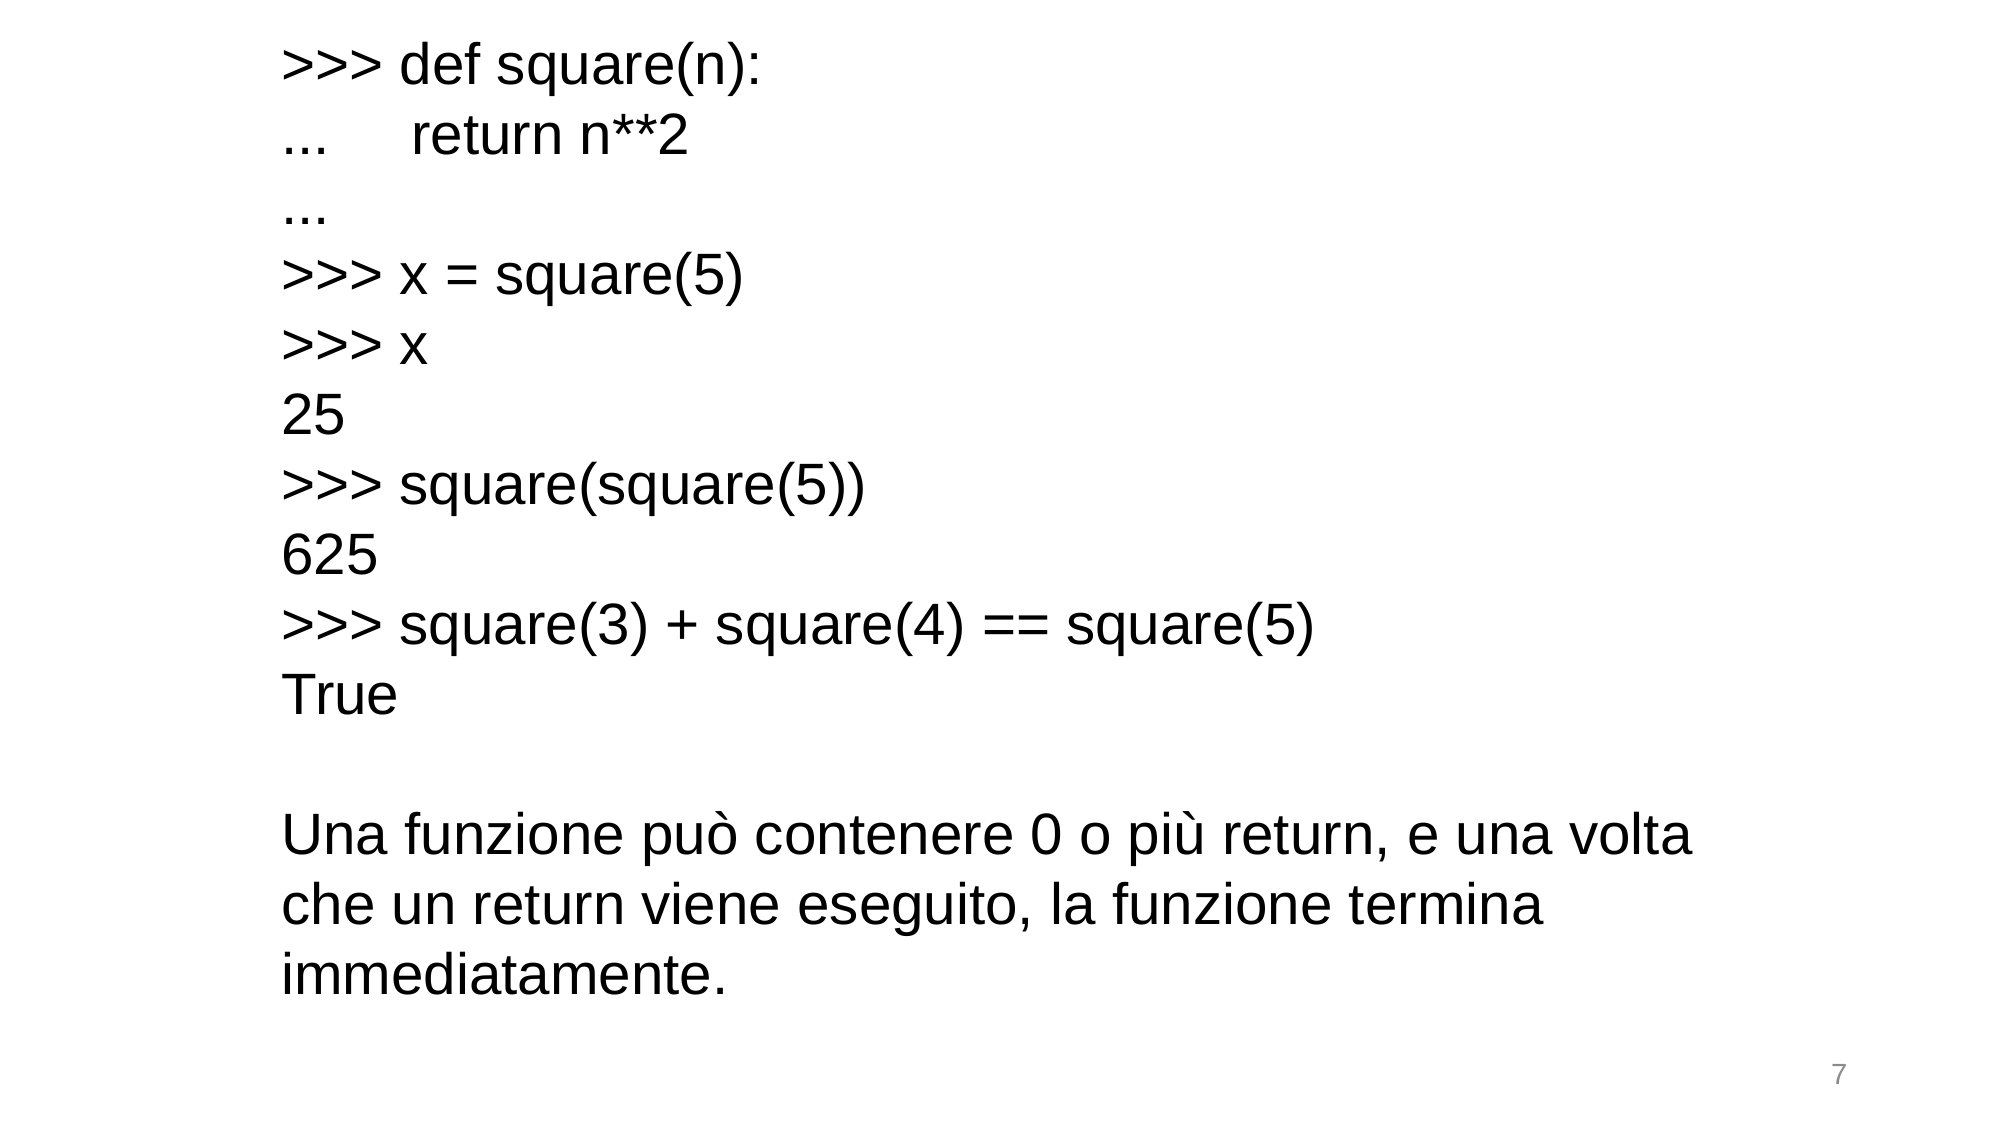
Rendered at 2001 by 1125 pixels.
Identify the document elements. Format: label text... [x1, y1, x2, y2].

text_box >>> def square(n): ... return n**2 ... >>> x = square(5) >>> x 25 >>> square(square(5)) 625 >>> square(3) + square(4) == square(5) True Una funzione può contenere 0 o più return, e una volta che un return viene eseguito, la funzione termina immediatamente. [266, 18, 1732, 1014]
slide_number 7 [1412, 1042, 1863, 1103]
